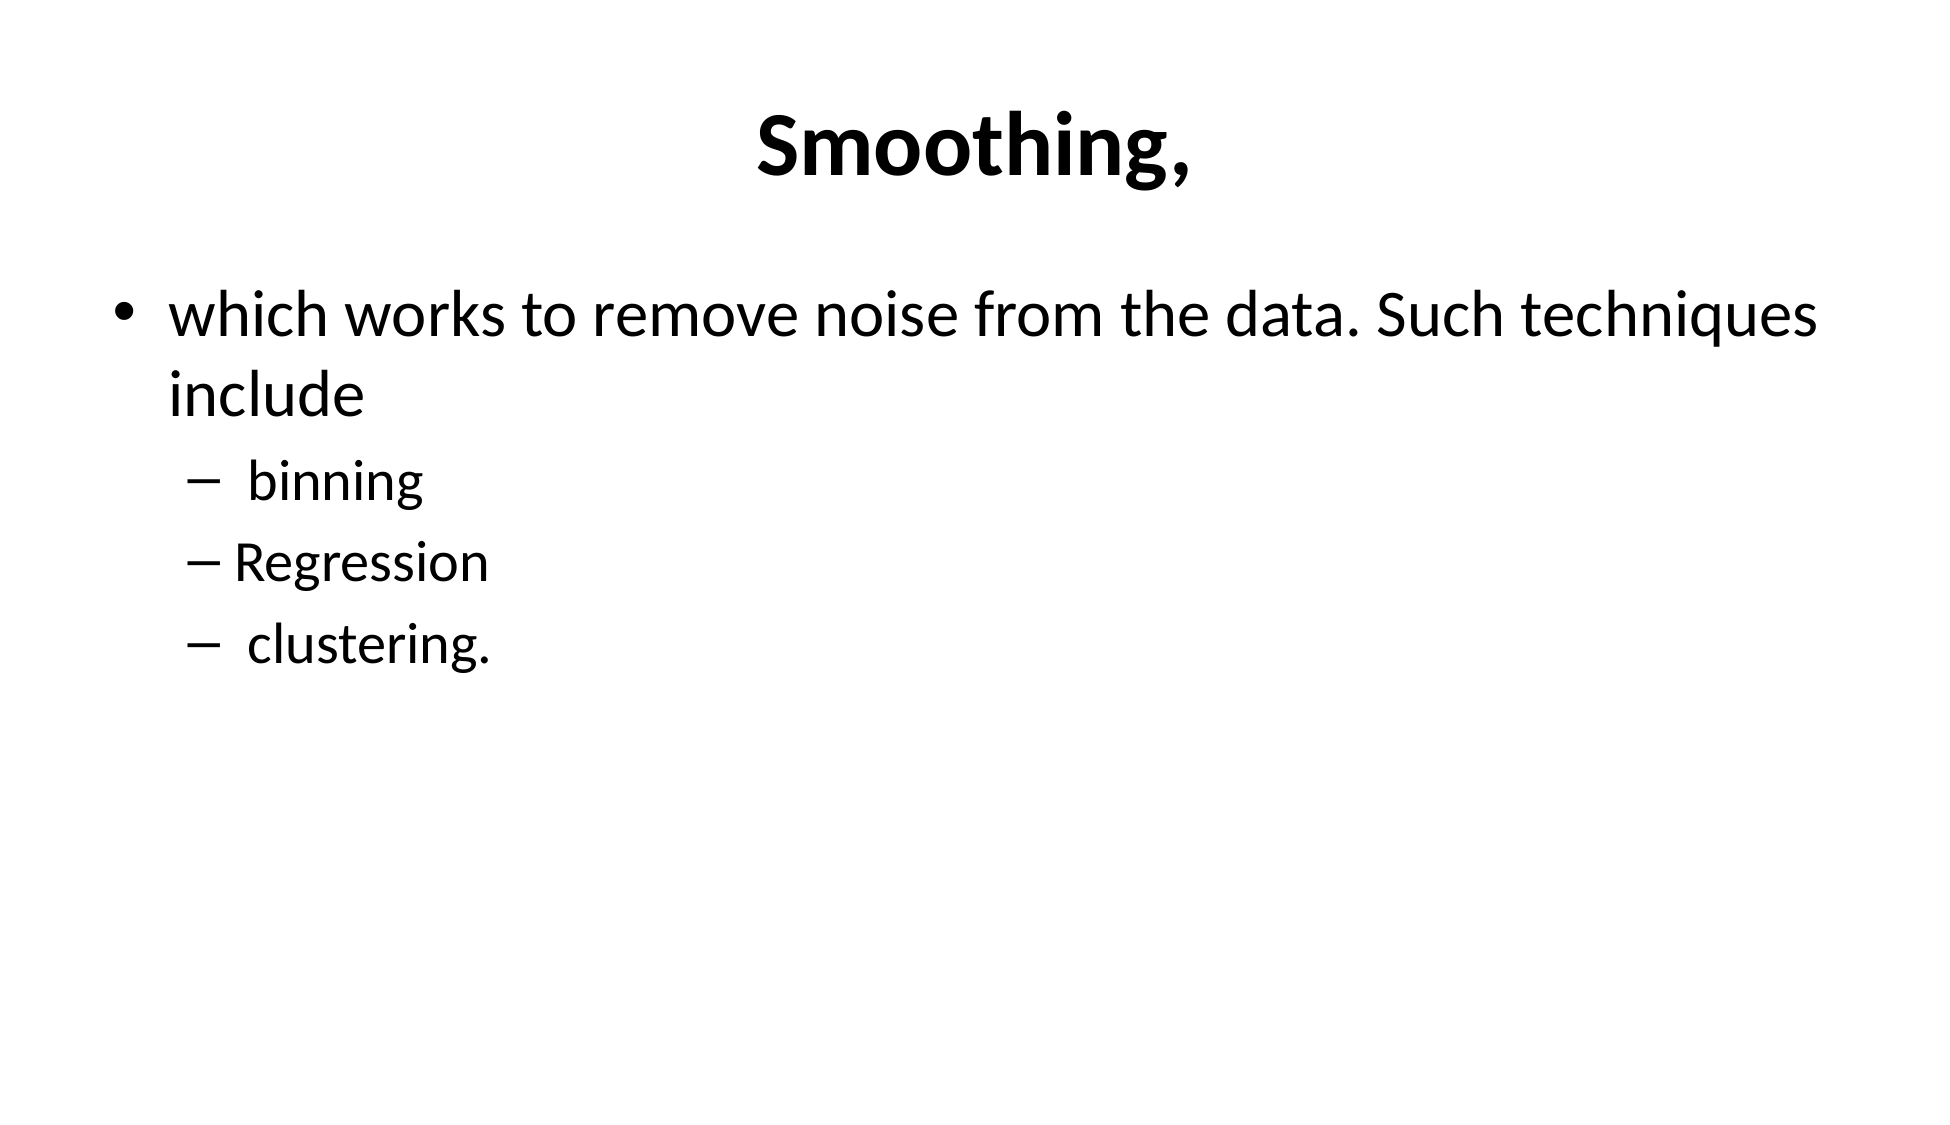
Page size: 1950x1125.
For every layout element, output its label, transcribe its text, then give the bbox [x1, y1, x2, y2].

title Smoothing, [97, 45, 1853, 233]
list which works to remove noise from the data. Such techniques include binning Regression clustering. [97, 262, 1853, 1005]
